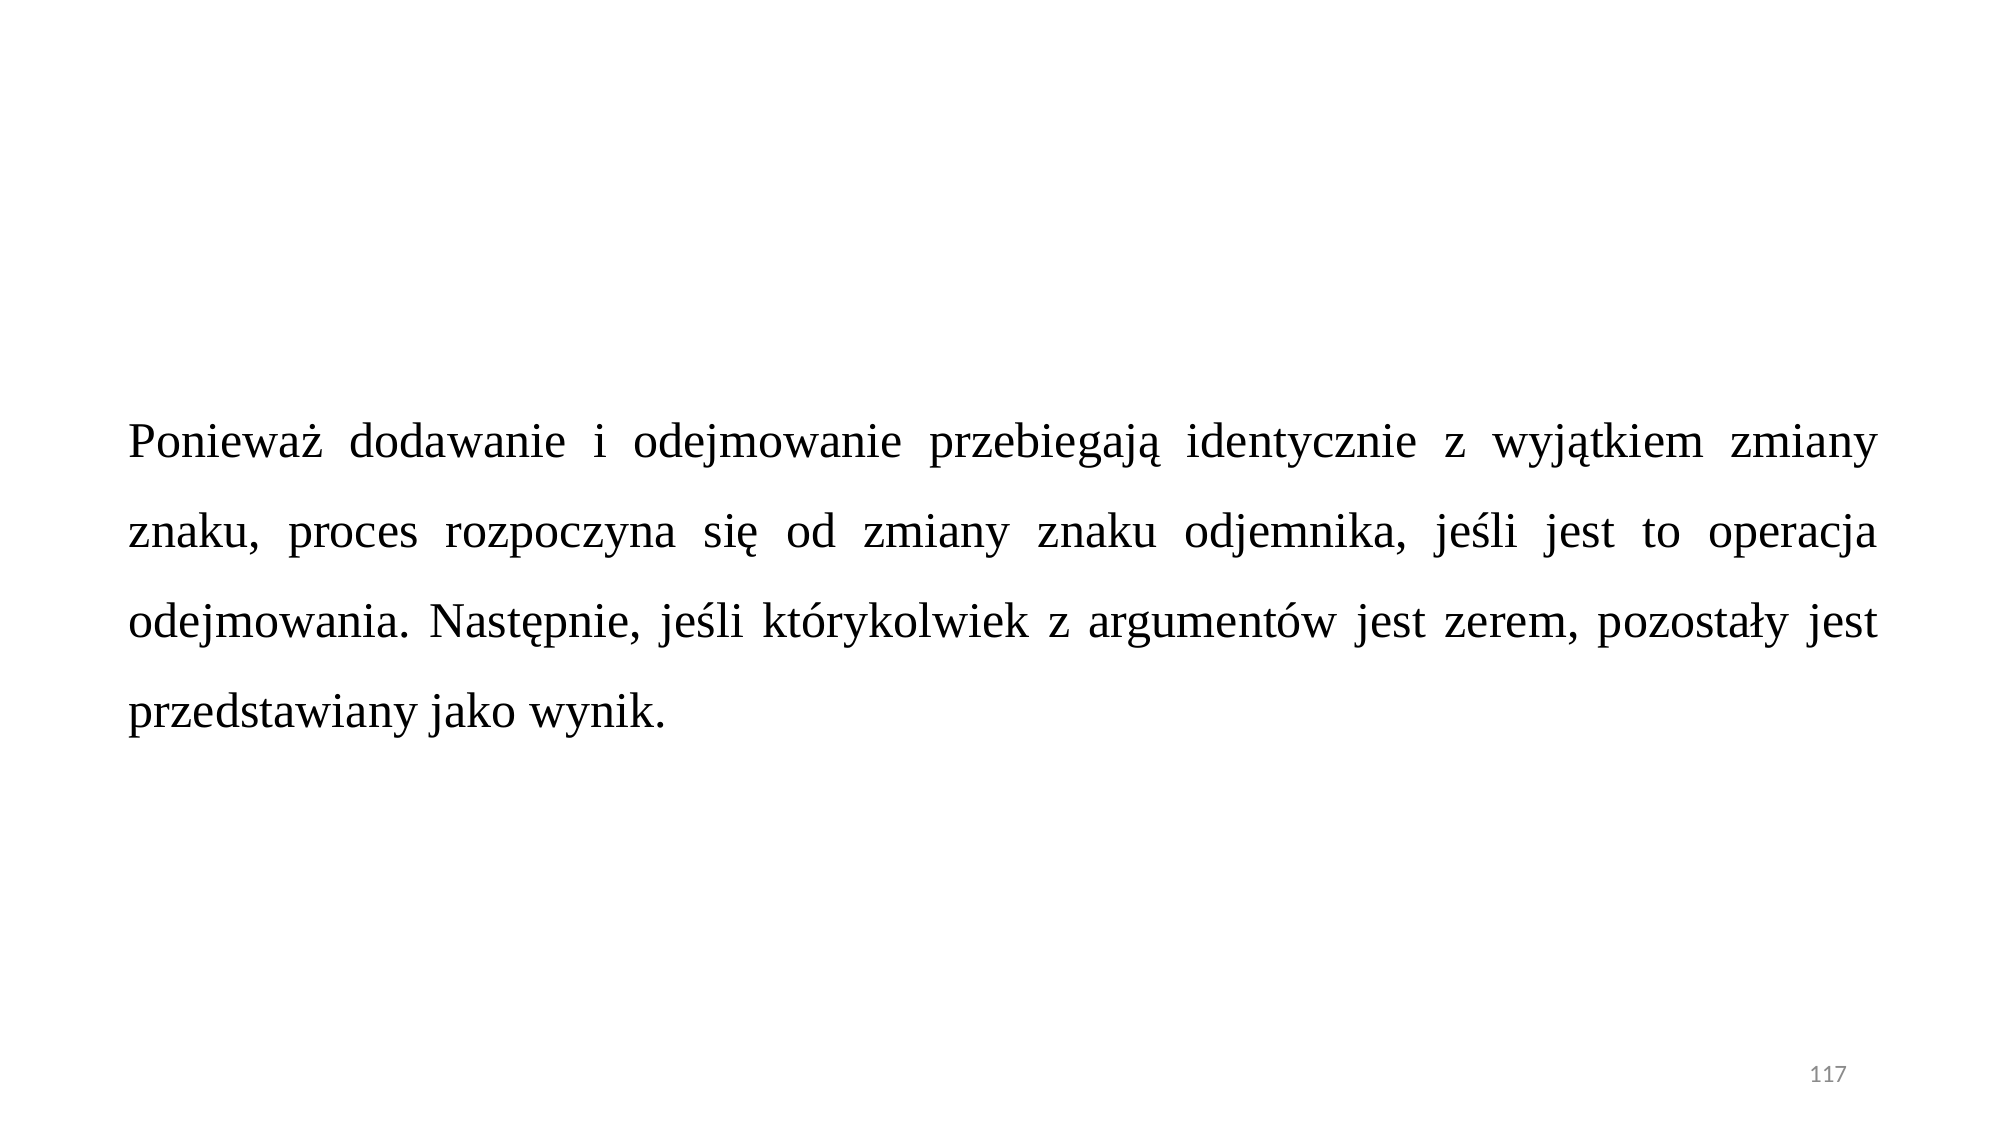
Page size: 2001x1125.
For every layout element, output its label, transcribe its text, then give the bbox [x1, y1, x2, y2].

slide_number 117 [1412, 1042, 1863, 1103]
text_box Ponieważ dodawanie i odejmowanie przebiegają identycznie z wyjątkiem zmiany znaku, proces rozpoczyna się od zmiany znaku odjemnika, jeśli jest to operacja odejmowania. Następnie, jeśli którykolwiek z argumentów jest zerem, pozostały jest przedstawiany jako wynik. [114, 369, 1895, 745]
